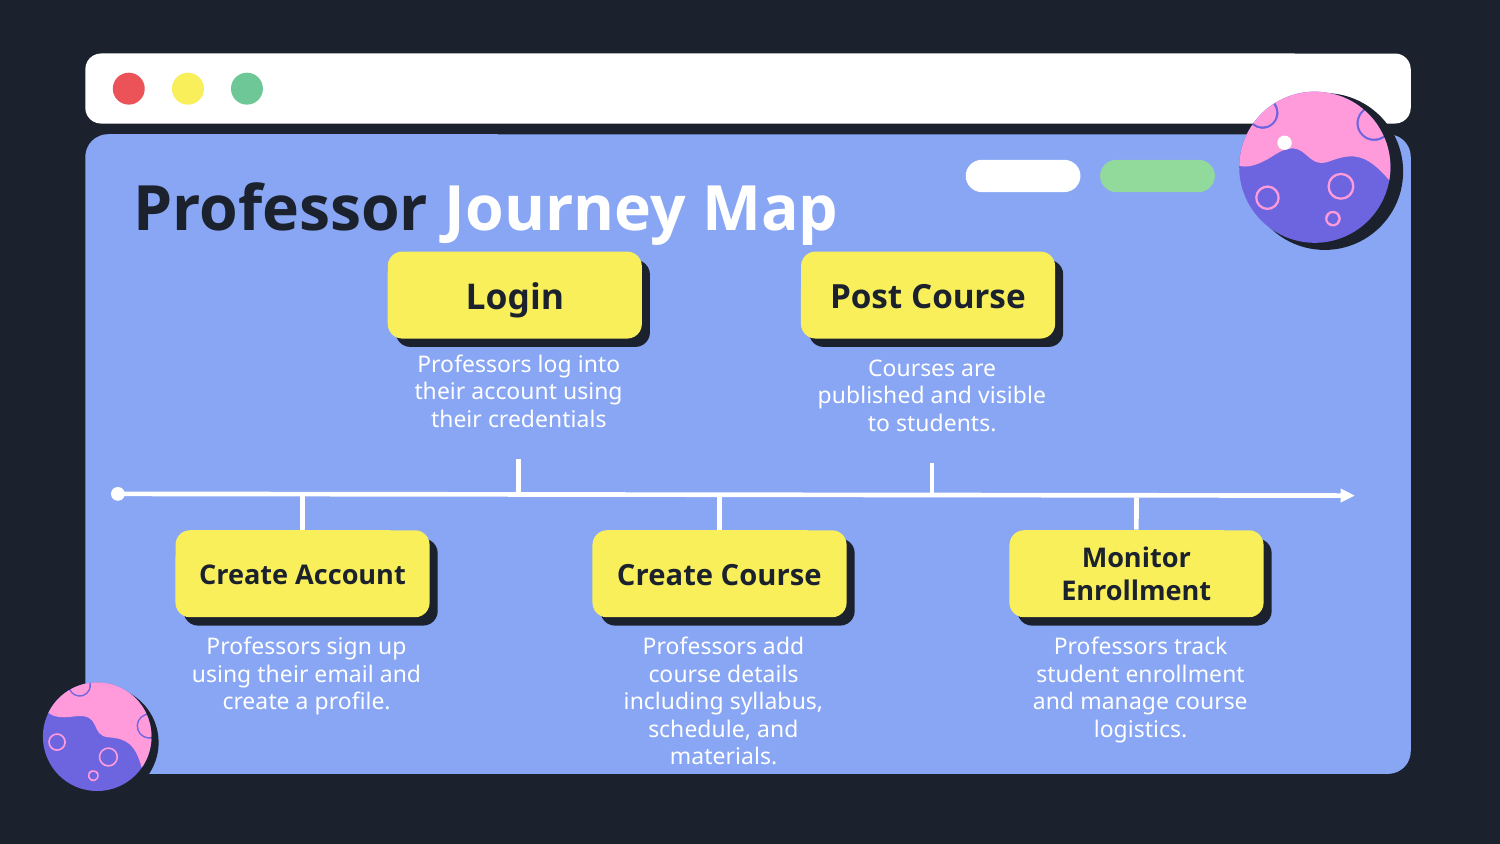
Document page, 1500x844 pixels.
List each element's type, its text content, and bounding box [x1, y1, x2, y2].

text_box Professors log into their account using their credentials [387, 354, 650, 460]
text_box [592, 529, 855, 626]
text_box Courses are published and visible to students. [801, 355, 1064, 464]
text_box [800, 251, 1064, 348]
text_box [1277, 135, 1292, 150]
title Professor Journey Map [118, 158, 1382, 252]
text_box Professors track student enrollment and manage course logistics. [1009, 633, 1272, 742]
text_box Professors add course details including syllabus, schedule, and materials. [592, 634, 855, 742]
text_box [1009, 529, 1272, 626]
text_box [175, 529, 438, 626]
text_box Professors sign up using their email and create a profile. [175, 634, 438, 742]
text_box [387, 251, 651, 348]
